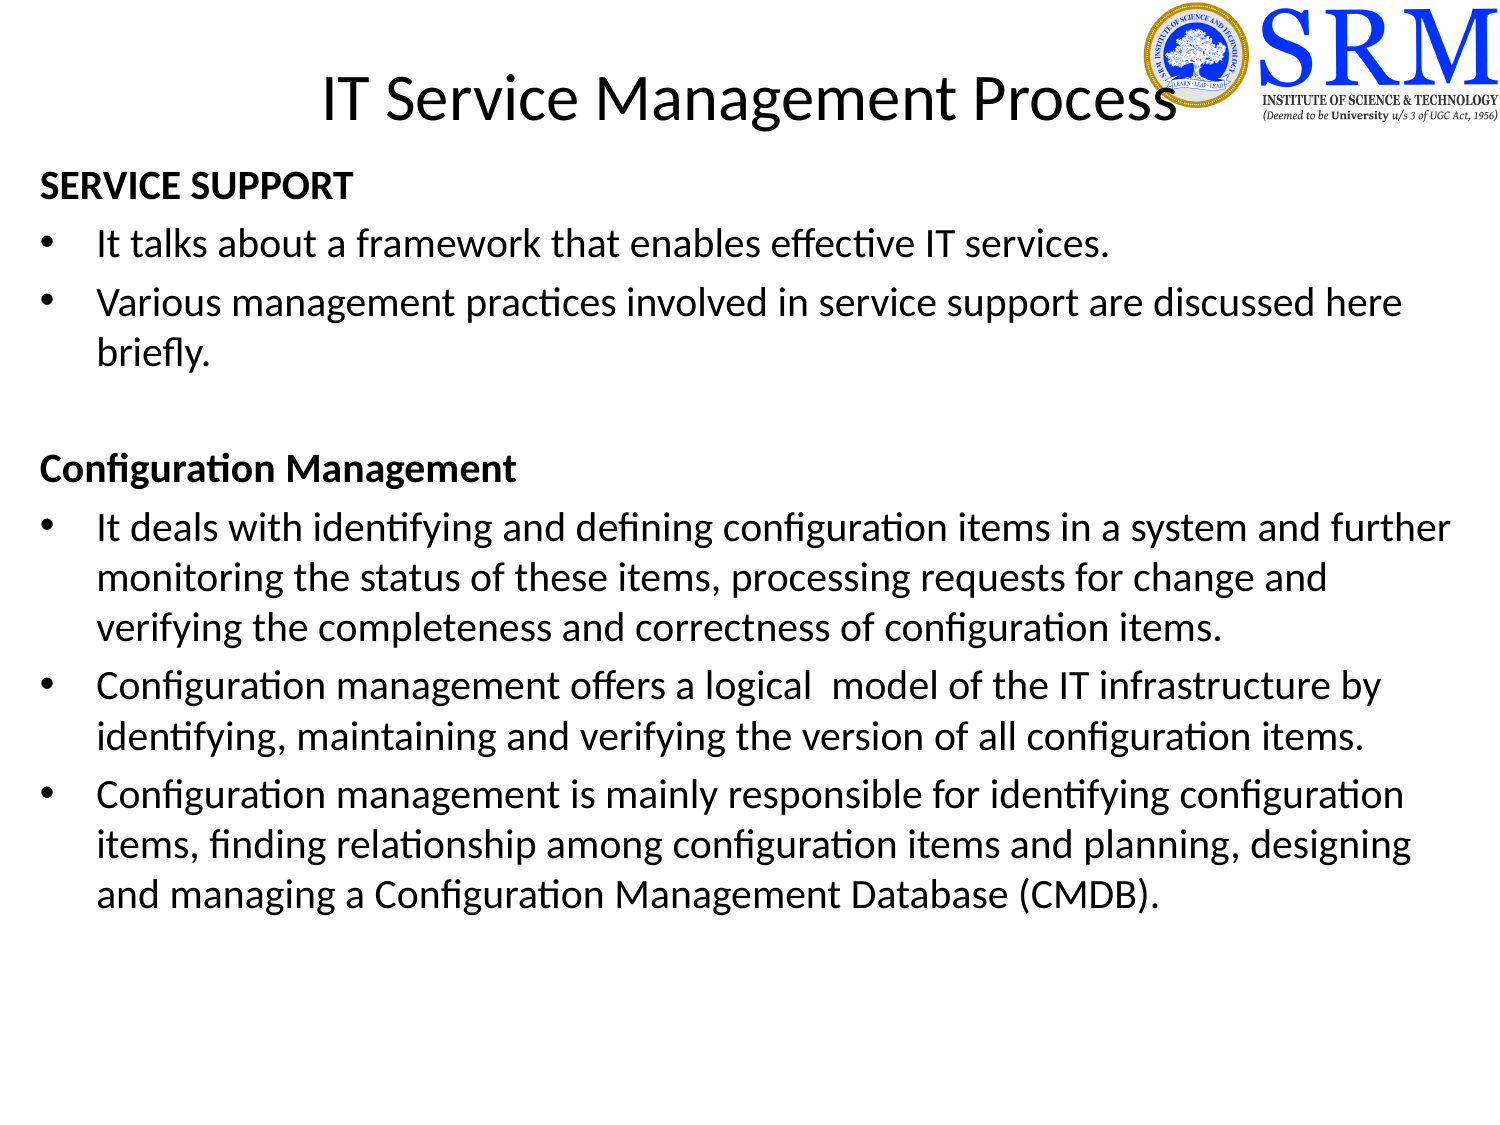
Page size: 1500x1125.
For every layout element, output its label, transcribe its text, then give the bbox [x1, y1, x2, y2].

picture [1425, 0, 1500, 123]
list SERVICE SUPPORT It talks about a framework that enables effective IT services. Various management practices involved in service support are discussed here briefly. Configuration Management It deals with identifying and defining configuration items in a system and further monitoring the status of these items, processing requests for change and verifying the completeness and correctness of configuration items. Configuration management offers a logical model of the IT infrastructure by identifying, maintaining and verifying the version of all configuration items. Configuration management is mainly responsible for identifying configuration items, finding relationship among configuration items and planning, designing and managing a Configuration Management Database (CMDB). [24, 149, 1475, 1100]
title IT Service Management Process [75, 0, 1425, 149]
